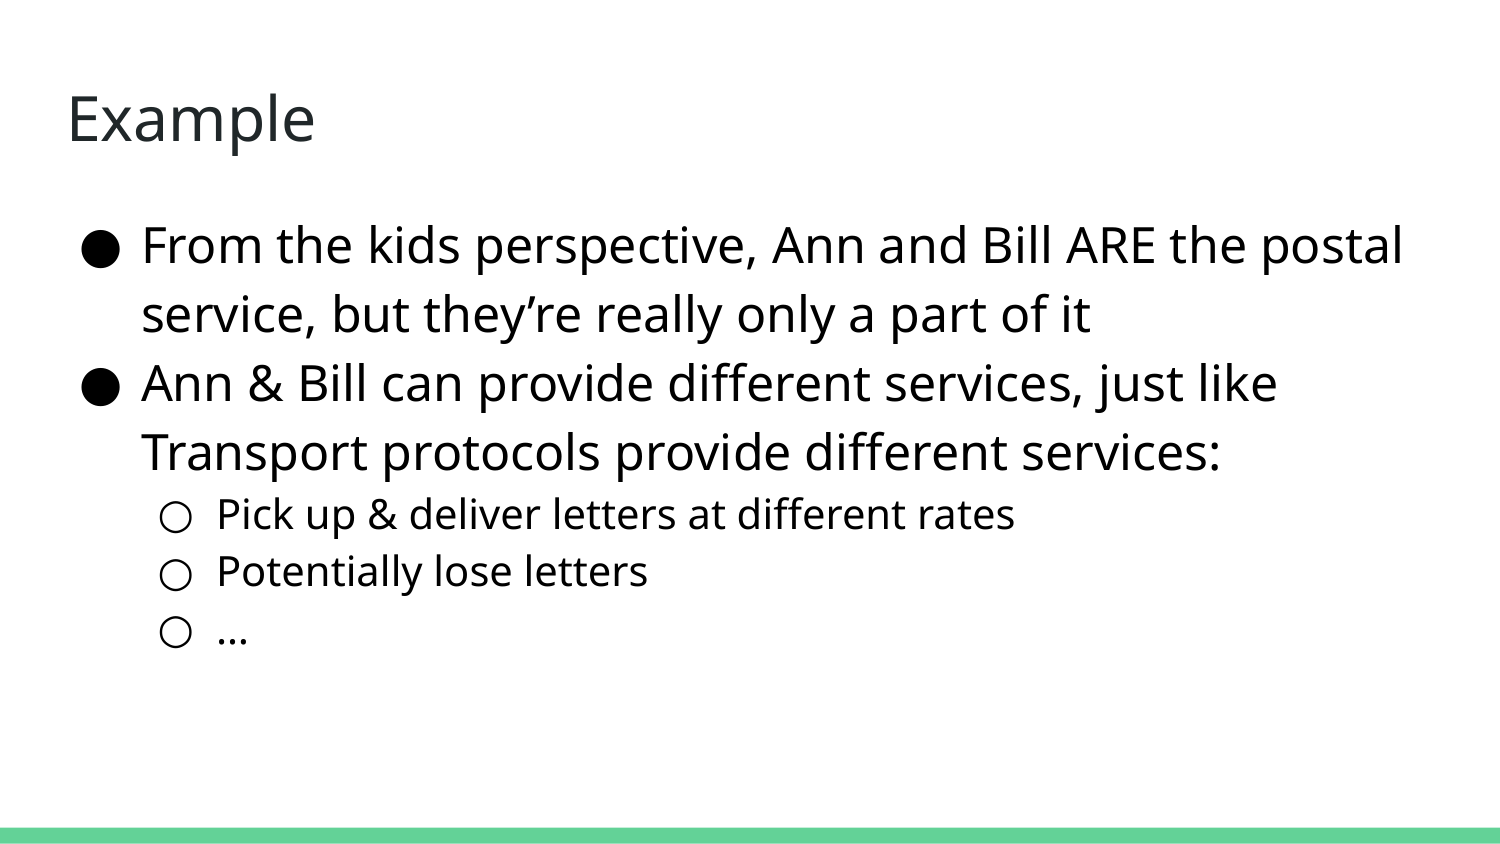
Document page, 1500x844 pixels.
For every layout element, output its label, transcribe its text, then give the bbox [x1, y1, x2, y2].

list From the kids perspective, Ann and Bill ARE the postal service, but they’re really only a part of it Ann & Bill can provide different services, just like Transport protocols provide different services: Pick up & deliver letters at different rates Potentially lose letters … [51, 189, 1449, 750]
title Example [51, 64, 1449, 167]
